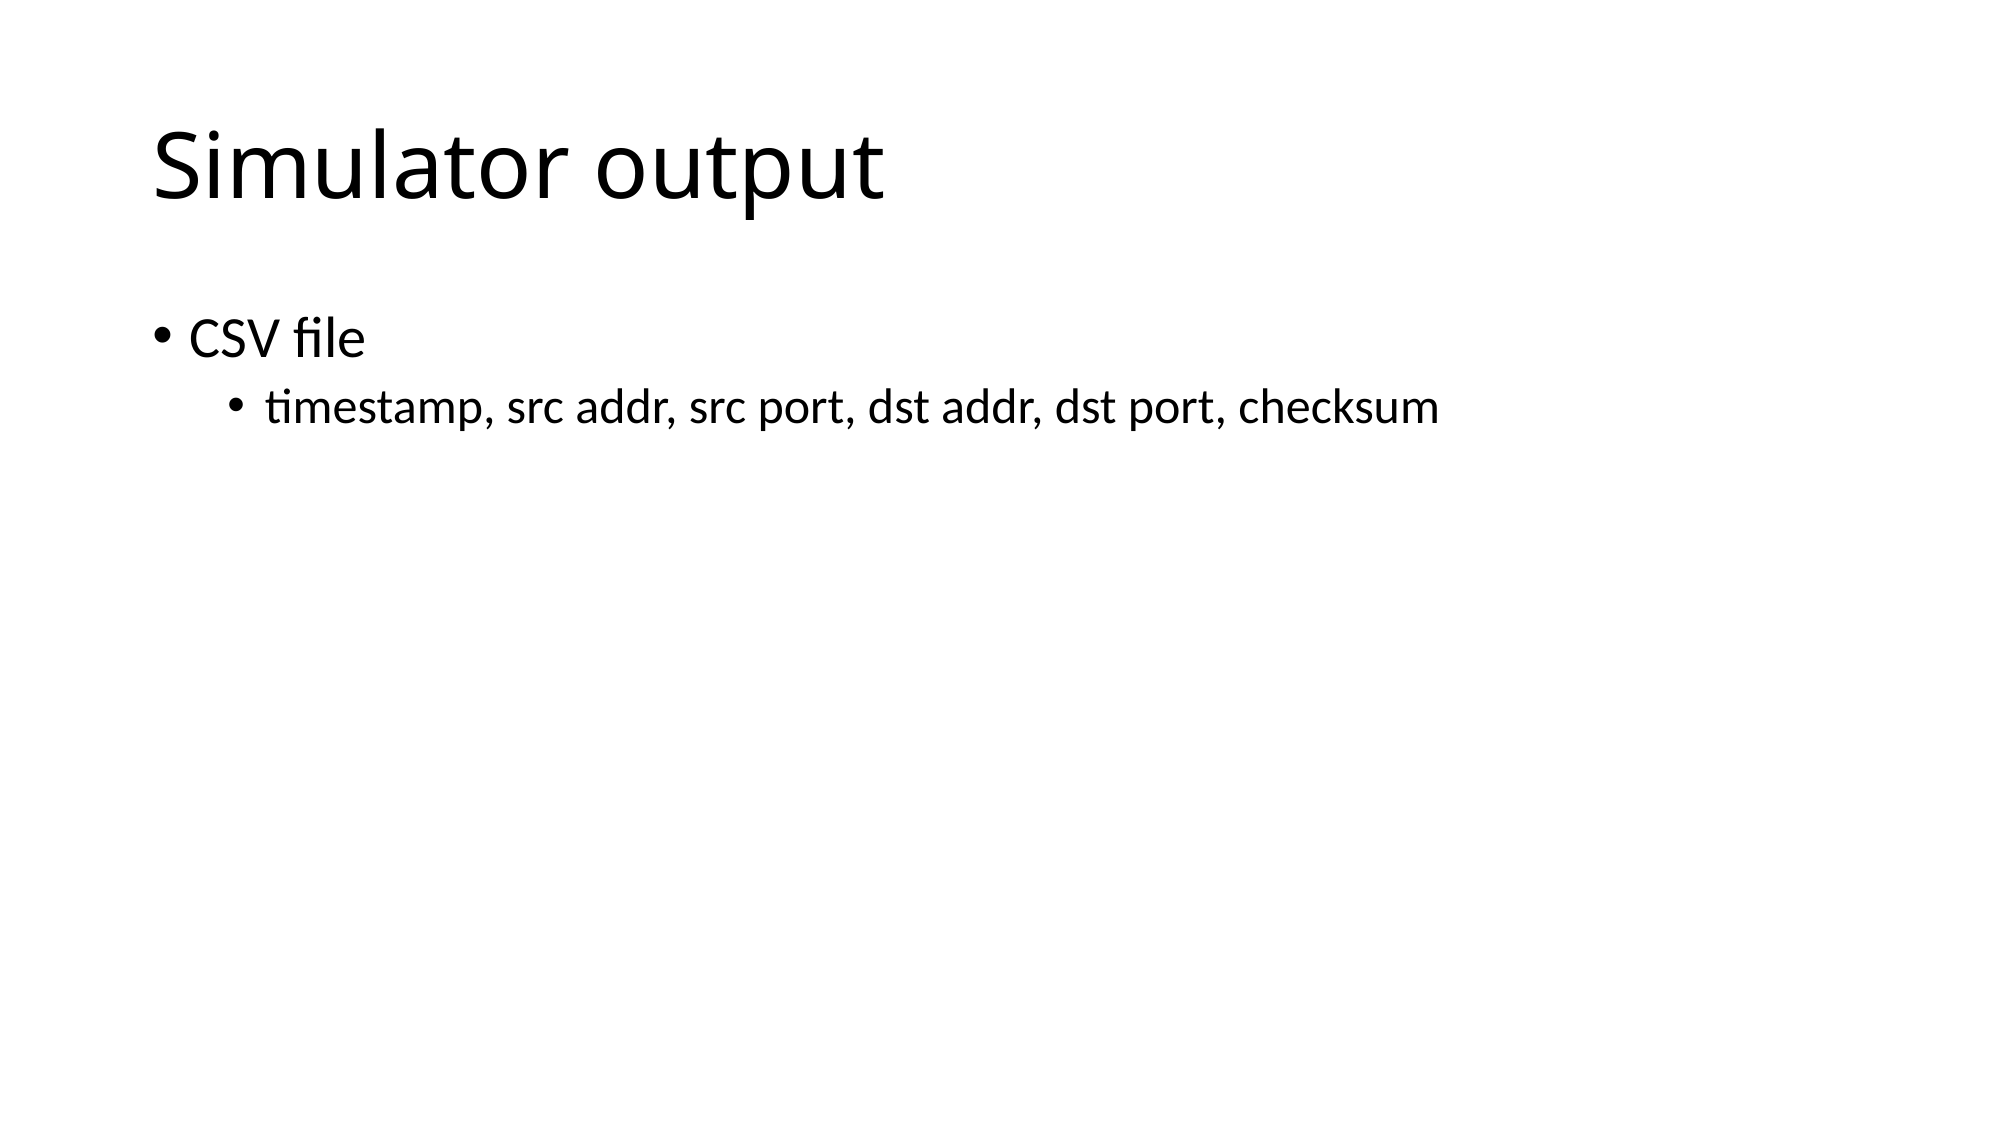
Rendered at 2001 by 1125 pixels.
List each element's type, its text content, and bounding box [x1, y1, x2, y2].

title Simulator output [137, 59, 1863, 278]
list CSV file timestamp, src addr, src port, dst addr, dst port, checksum [137, 299, 1863, 1014]
